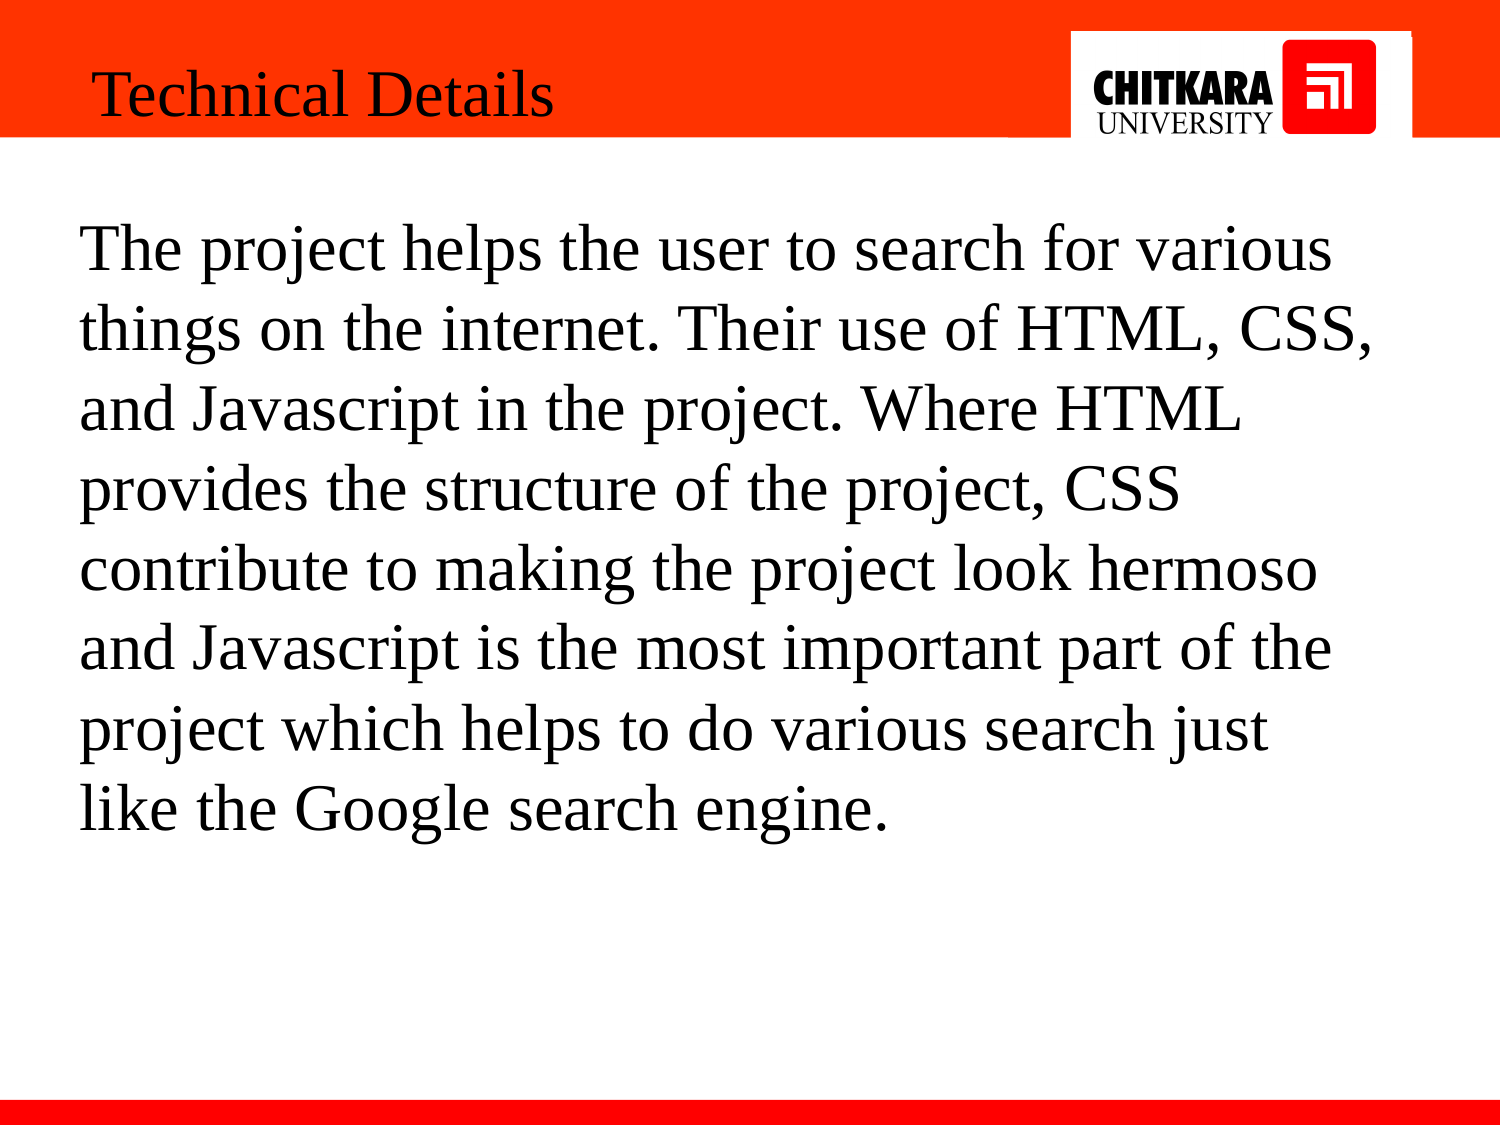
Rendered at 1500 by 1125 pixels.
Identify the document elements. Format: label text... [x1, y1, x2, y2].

text_box Technical Details [76, 42, 963, 138]
text_box The project helps the user to search for various things on the internet. Their use of HTML, CSS, and Javascript in the project. Where HTML provides the structure of the project, CSS contribute to making the project look hermoso and Javascript is the most important part of the project which helps to do various search just like the Google search engine. [64, 196, 1400, 851]
picture [1074, 37, 1391, 138]
